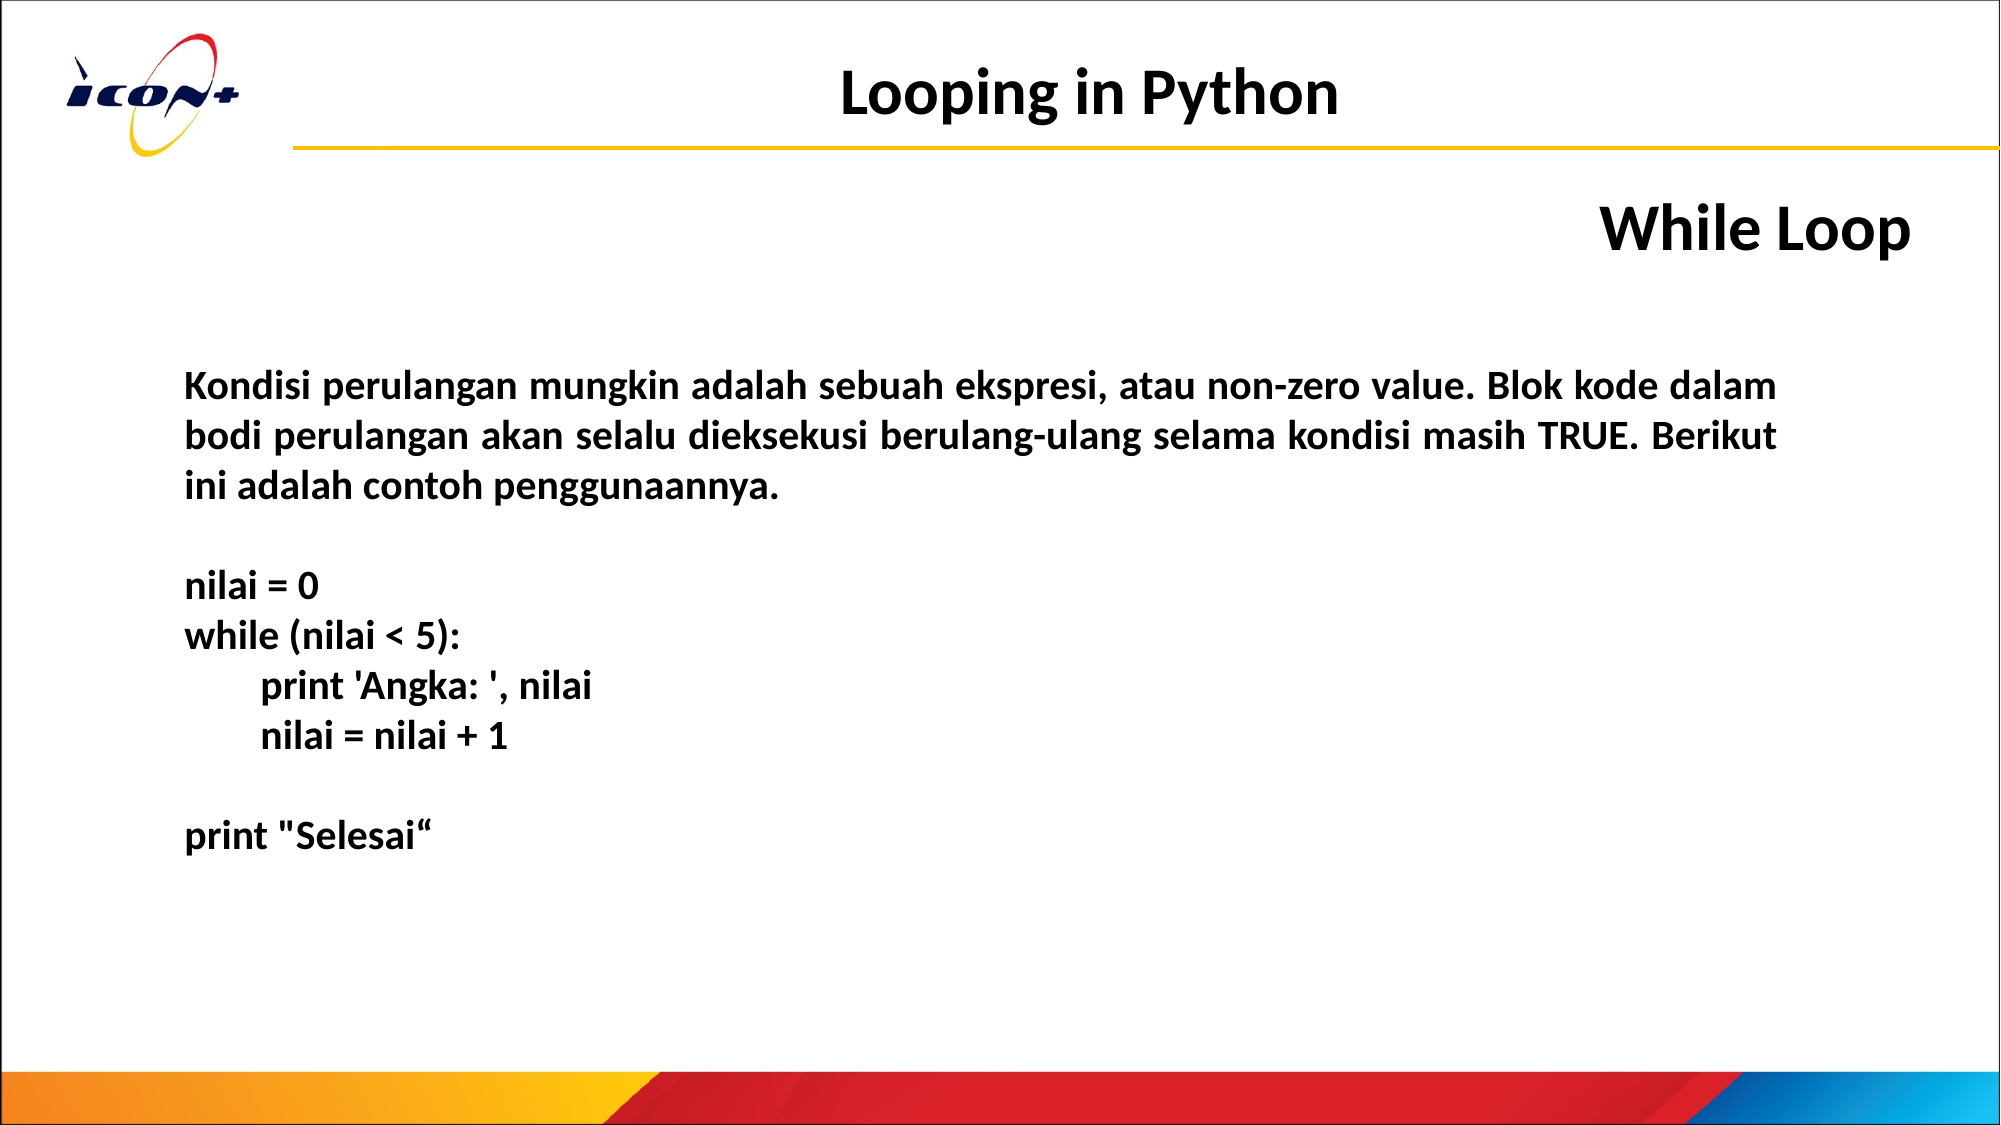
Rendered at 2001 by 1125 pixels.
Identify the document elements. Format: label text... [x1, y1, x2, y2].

text_box Kondisi perulangan mungkin adalah sebuah ekspresi, atau non-zero value. Blok kode dalam bodi perulangan akan selalu dieksekusi berulang-ulang selama kondisi masih TRUE. Berikut ini adalah contoh penggunaannya. nilai = 0 while (nilai < 5): print 'Angka: ', nilai nilai = nilai + 1 print "Selesai“ [169, 350, 1794, 966]
text_box While Loop [1527, 176, 1984, 271]
picture [0, 0, 2000, 1125]
text_box Looping in Python [534, 40, 1662, 136]
